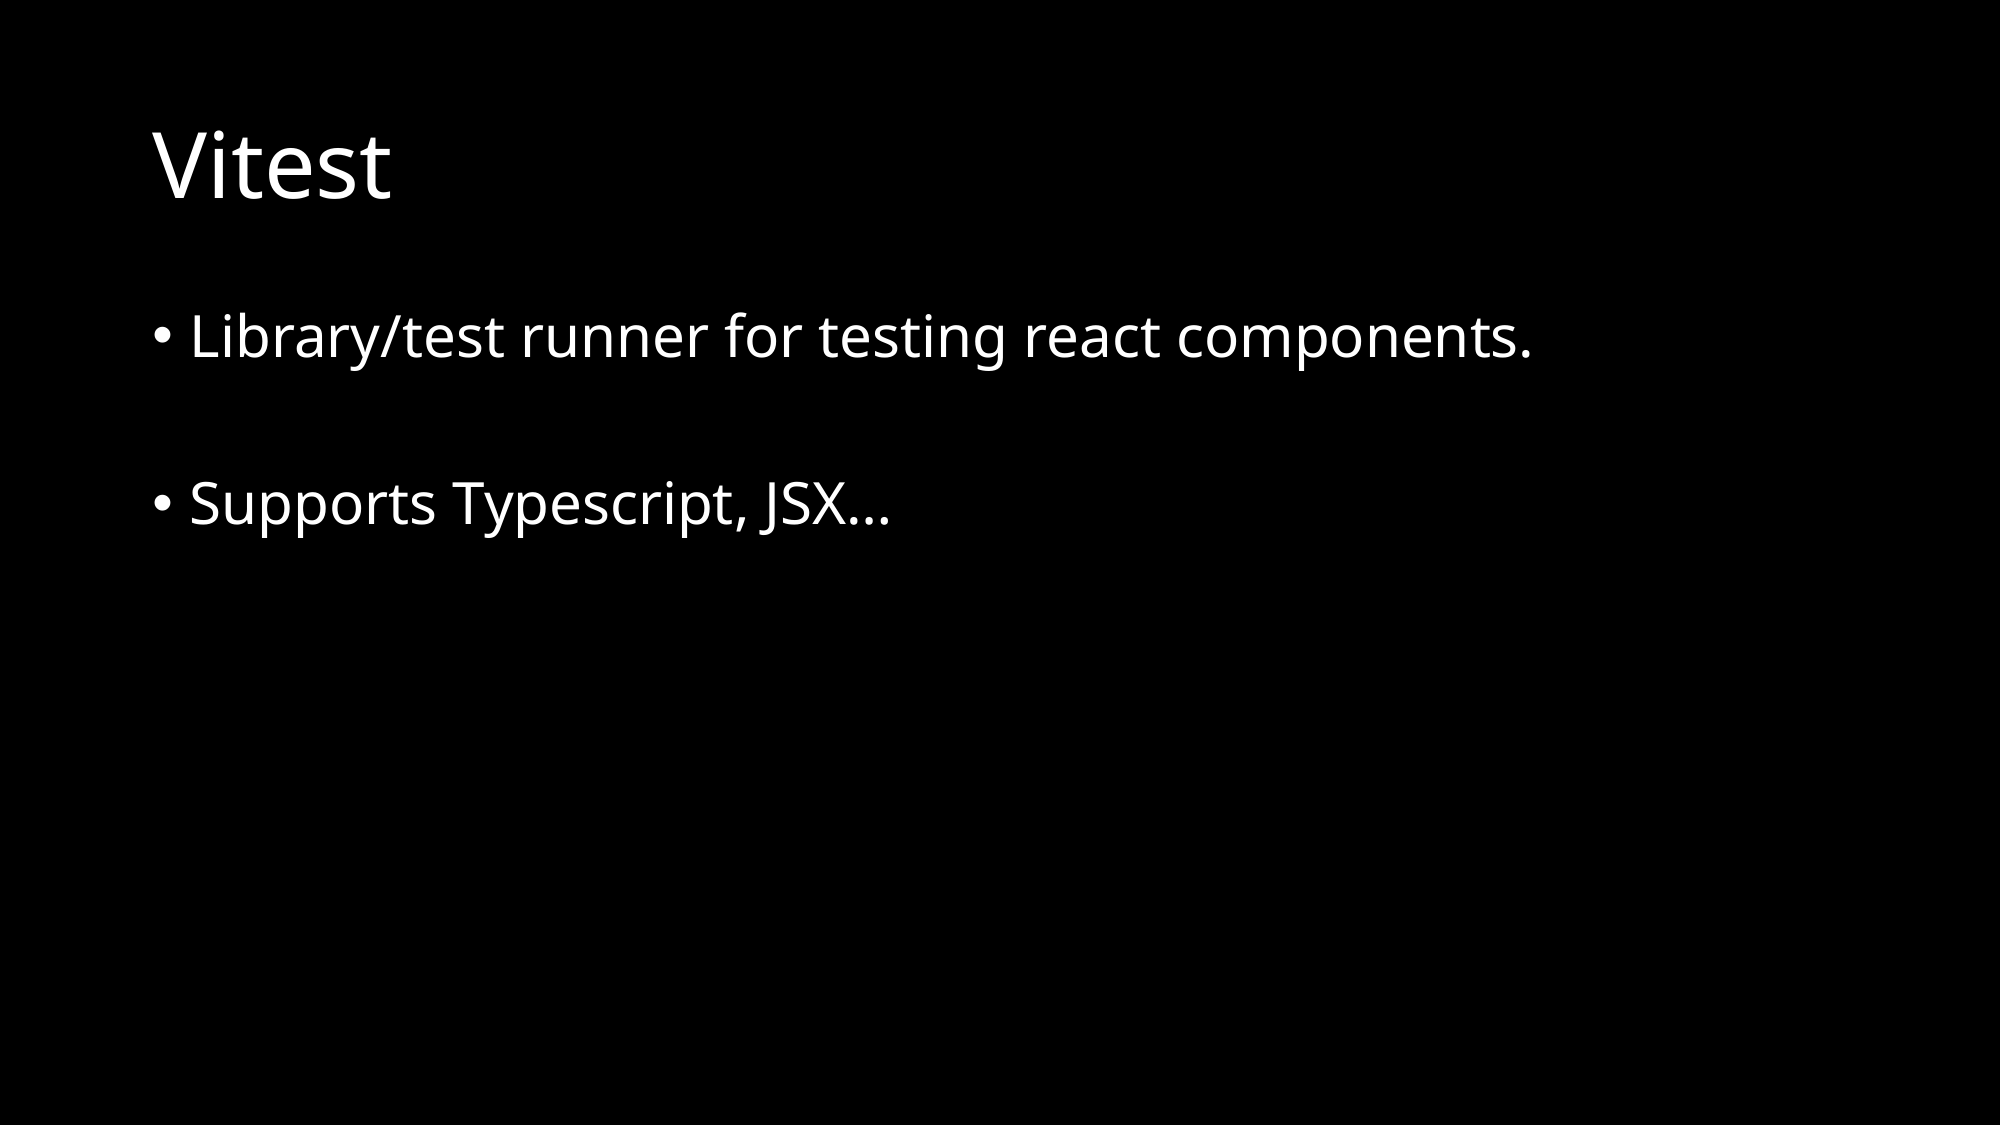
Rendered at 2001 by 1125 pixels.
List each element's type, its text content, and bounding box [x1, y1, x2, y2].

list Library/test runner for testing react components. Supports Typescript, JSX… [137, 299, 1863, 1014]
title Vitest [137, 59, 1863, 278]
